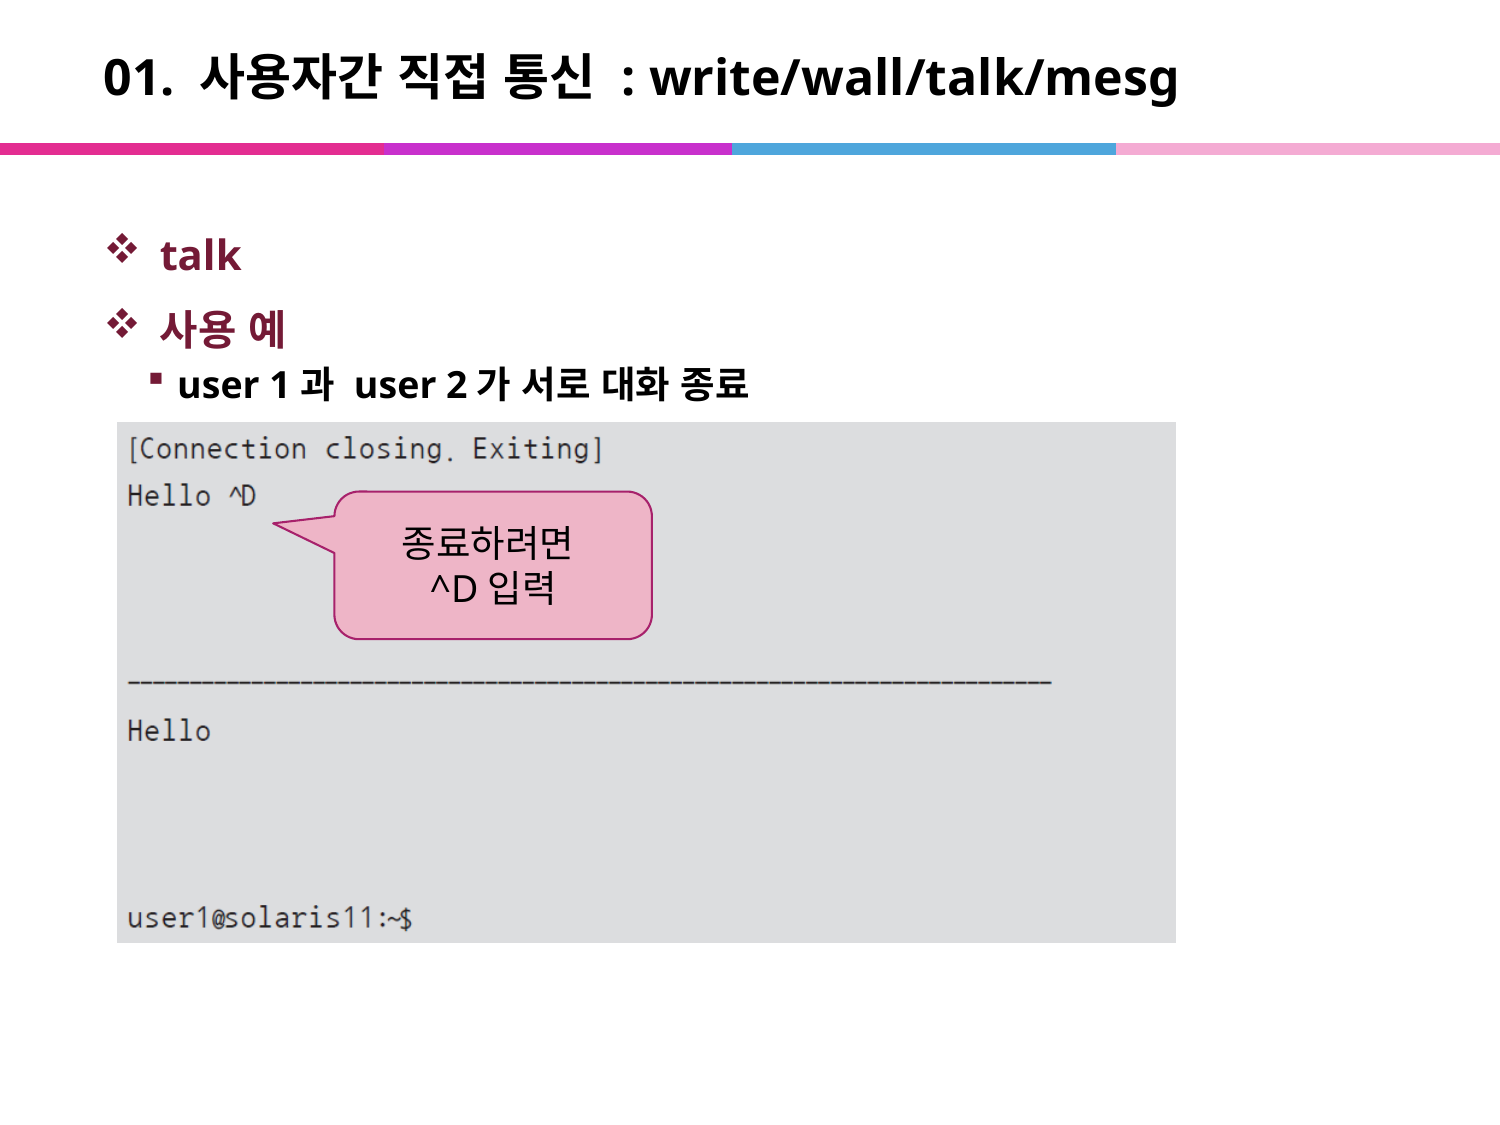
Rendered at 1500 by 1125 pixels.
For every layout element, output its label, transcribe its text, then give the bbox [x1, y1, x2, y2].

picture [117, 422, 1176, 943]
list talk 사용 예 user 1과 user 2가 서로 대화 종료 [88, 196, 1448, 1083]
title 01. 사용자간 직접 통신 : write/wall/talk/mesg [88, 30, 1330, 121]
